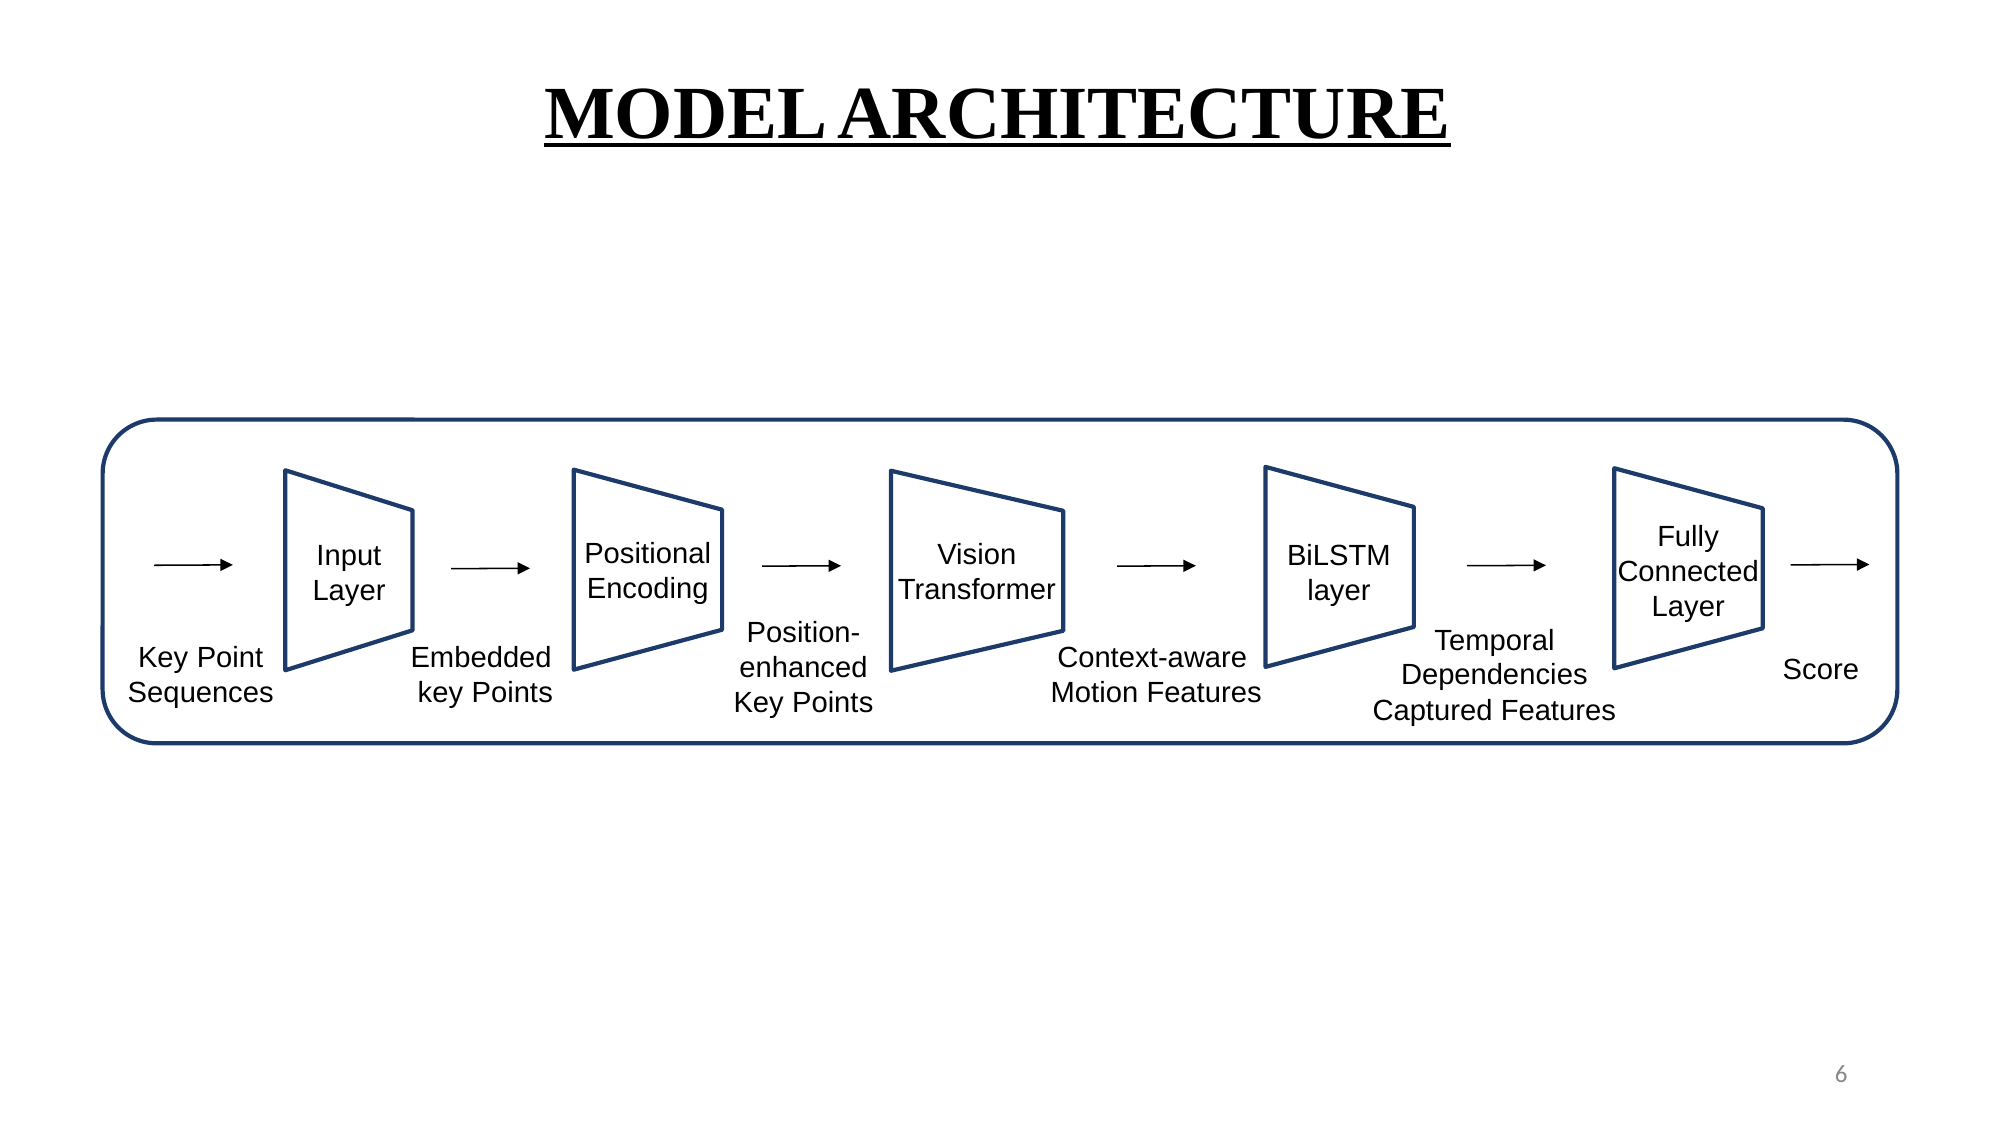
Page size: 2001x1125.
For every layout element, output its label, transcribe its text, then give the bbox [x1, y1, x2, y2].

text_box [1263, 464, 1416, 528]
text_box [1612, 630, 1764, 671]
text_box BiLSTM layer [1238, 528, 1440, 614]
text_box [283, 614, 415, 671]
slide_number 6 [1412, 1042, 1863, 1103]
text_box Fully Connected Layer [1598, 510, 1778, 630]
text_box Positional Encoding [567, 526, 729, 612]
text_box [888, 468, 1066, 527]
text_box [571, 467, 725, 526]
text_box Labelling [100, 417, 1900, 746]
text_box Context-aware Motion Features [1019, 631, 1294, 716]
text_box Input Layer [274, 528, 424, 614]
text_box Position-enhanced Key Points [703, 605, 905, 726]
text_box [283, 468, 415, 528]
text_box [1612, 466, 1765, 510]
text_box Key Point Sequences [111, 631, 290, 716]
text_box Score [1731, 642, 1911, 693]
text_box Temporal Dependencies Captured Features [1339, 613, 1650, 734]
text_box Embedded key Points [349, 631, 622, 716]
text_box [571, 612, 725, 672]
title MODEL ARCHITECTURE [135, 12, 1861, 216]
text_box [1263, 614, 1416, 669]
text_box [888, 613, 1066, 673]
text_box Vision Transformer [876, 527, 1078, 613]
